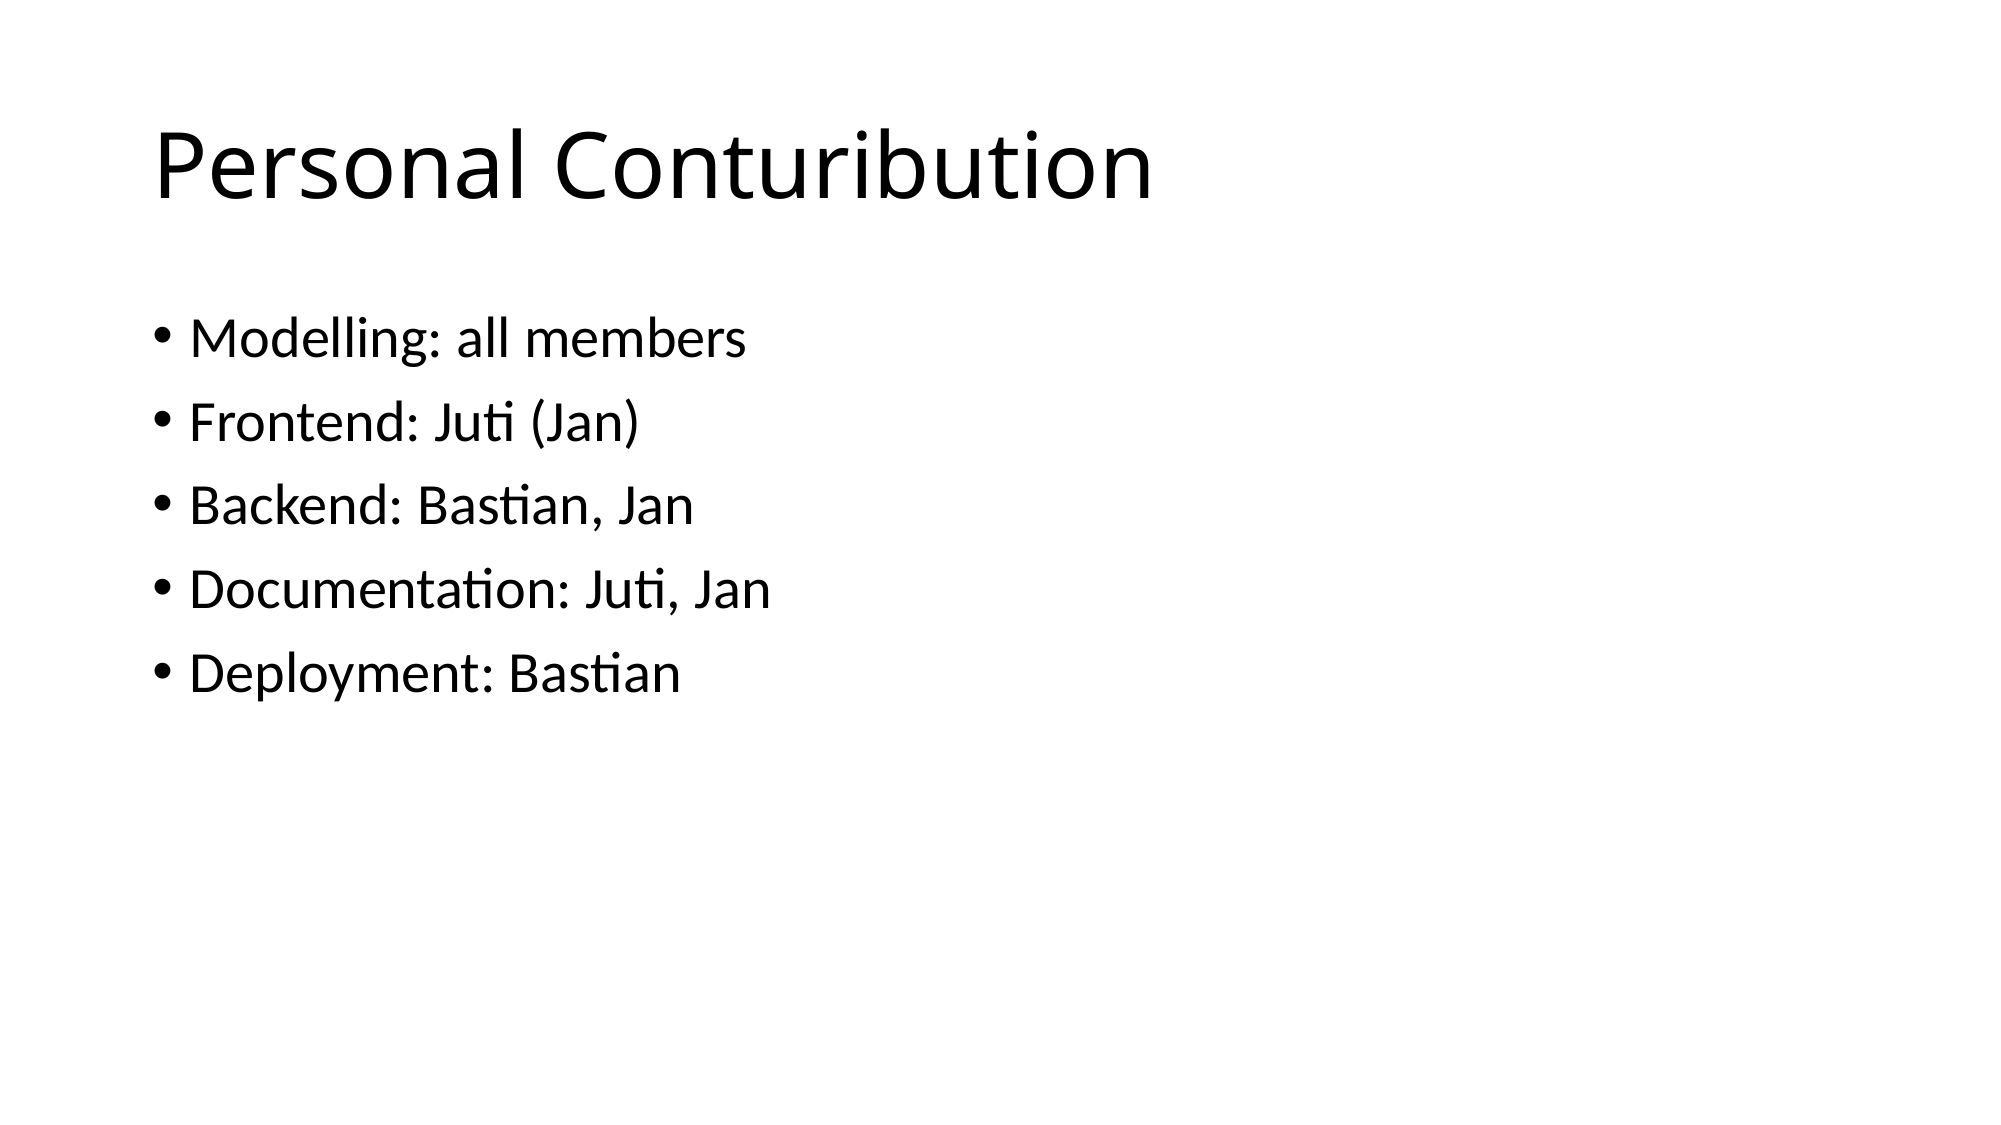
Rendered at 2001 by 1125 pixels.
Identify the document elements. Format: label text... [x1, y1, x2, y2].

title Personal Conturibution [137, 59, 1863, 278]
list Modelling: all members Frontend: Juti (Jan) Backend: Bastian, Jan Documentation: Juti, Jan Deployment: Bastian [137, 299, 1863, 1014]
